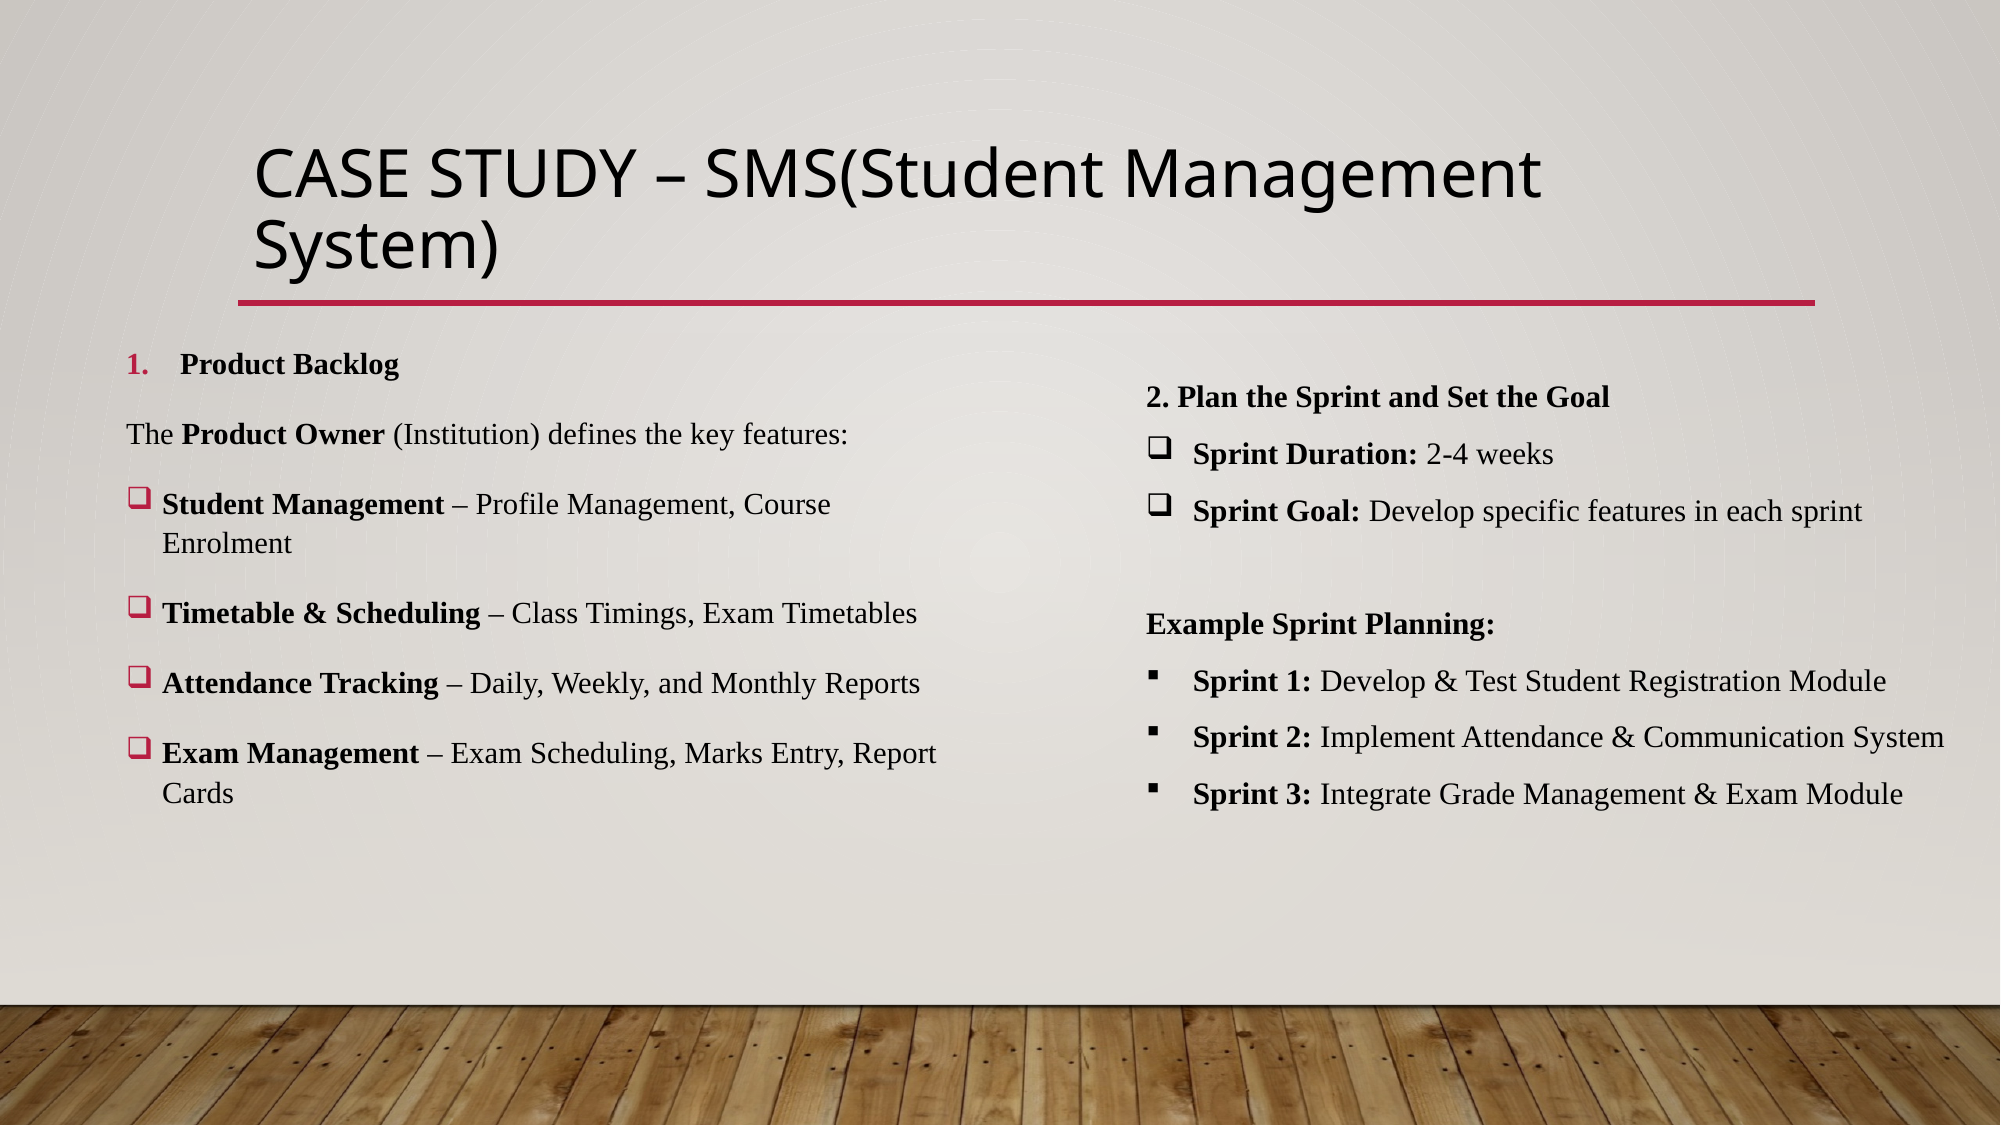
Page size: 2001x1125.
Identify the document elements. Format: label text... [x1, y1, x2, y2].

title CASE STUDY – SMS(Student Management System) [238, 131, 1814, 305]
text_box 2. Plan the Sprint and Set the Goal Sprint Duration: 2-4 weeks Sprint Goal: Develop specific features in each sprint Example Sprint Planning: Sprint 1: Develop & Test Student Registration Module Sprint 2: Implement Attendance & Communication System Sprint 3: Integrate Grade Management & Exam Module [1131, 366, 2000, 819]
list Product Backlog The Product Owner (Institution) defines the key features: Student Management – Profile Management, Course Enrolment Timetable & Scheduling – Class Timings, Exam Timetables Attendance Tracking – Daily, Weekly, and Monthly Reports Exam Management – Exam Scheduling, Marks Entry, Report Cards [110, 333, 954, 981]
picture [0, 1005, 2000, 1125]
